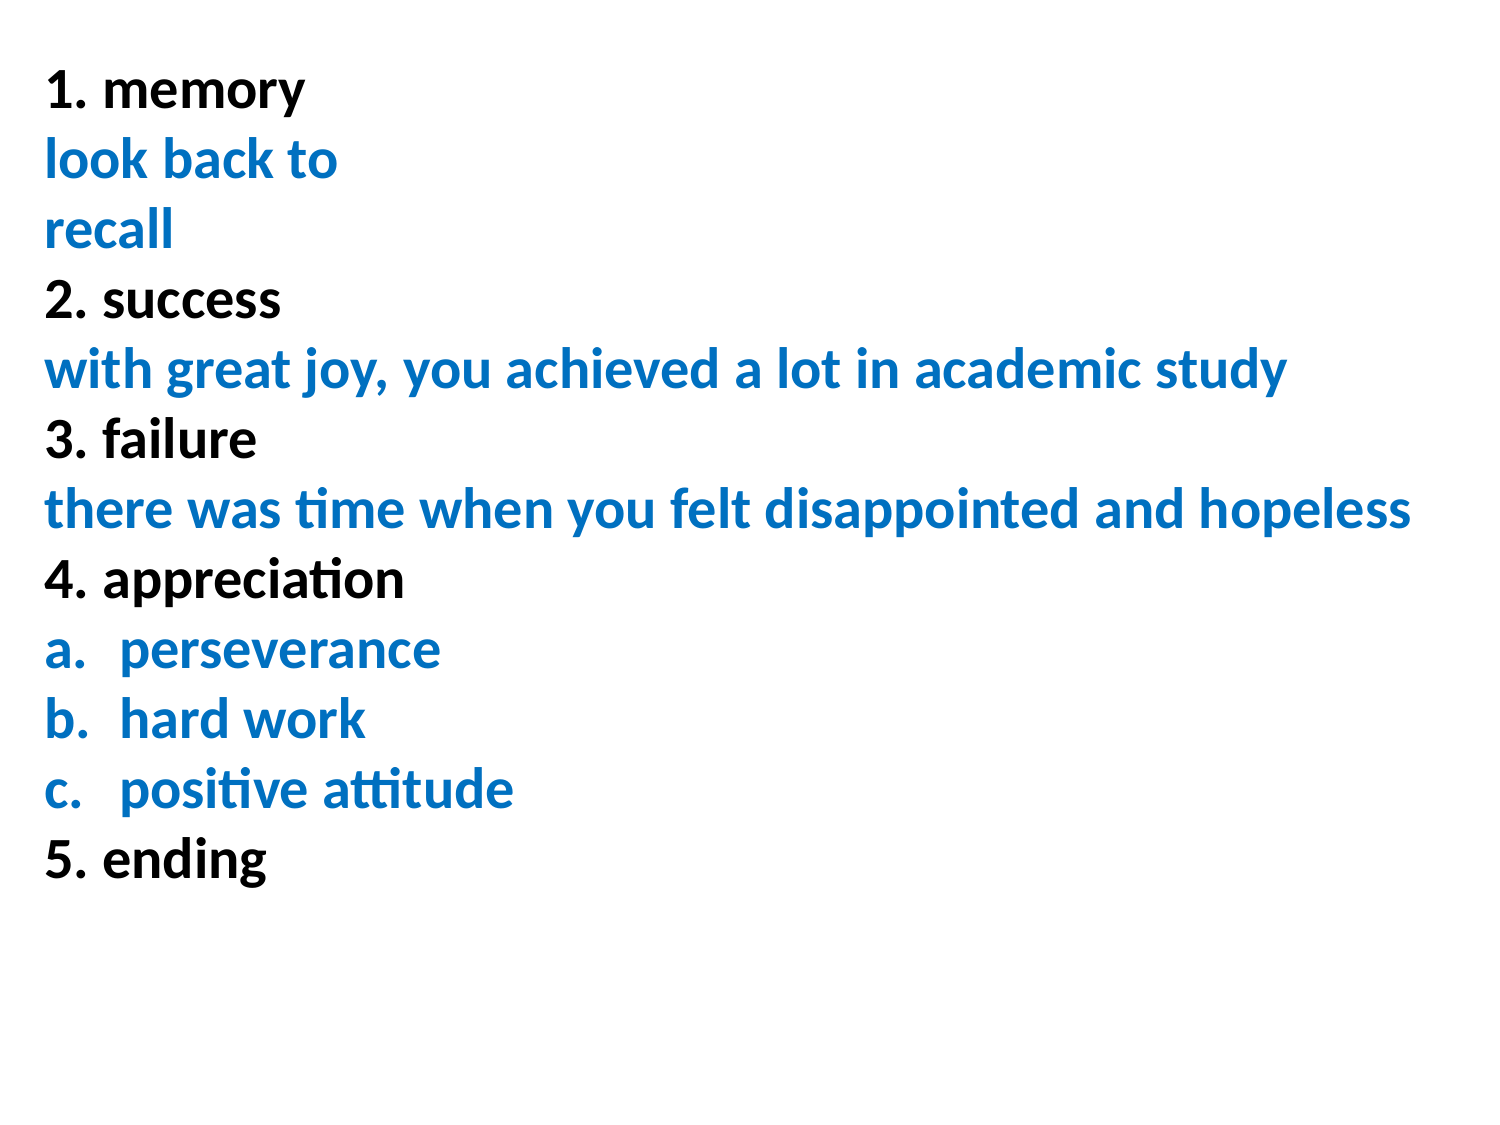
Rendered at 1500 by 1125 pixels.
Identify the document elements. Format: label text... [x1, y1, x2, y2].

text_box 1. memory look back to recall 2. success with great joy, you achieved a lot in academic study 3. failure there was time when you felt disappointed and hopeless 4. appreciation perseverance hard work positive attitude 5. ending [29, 42, 1471, 898]
